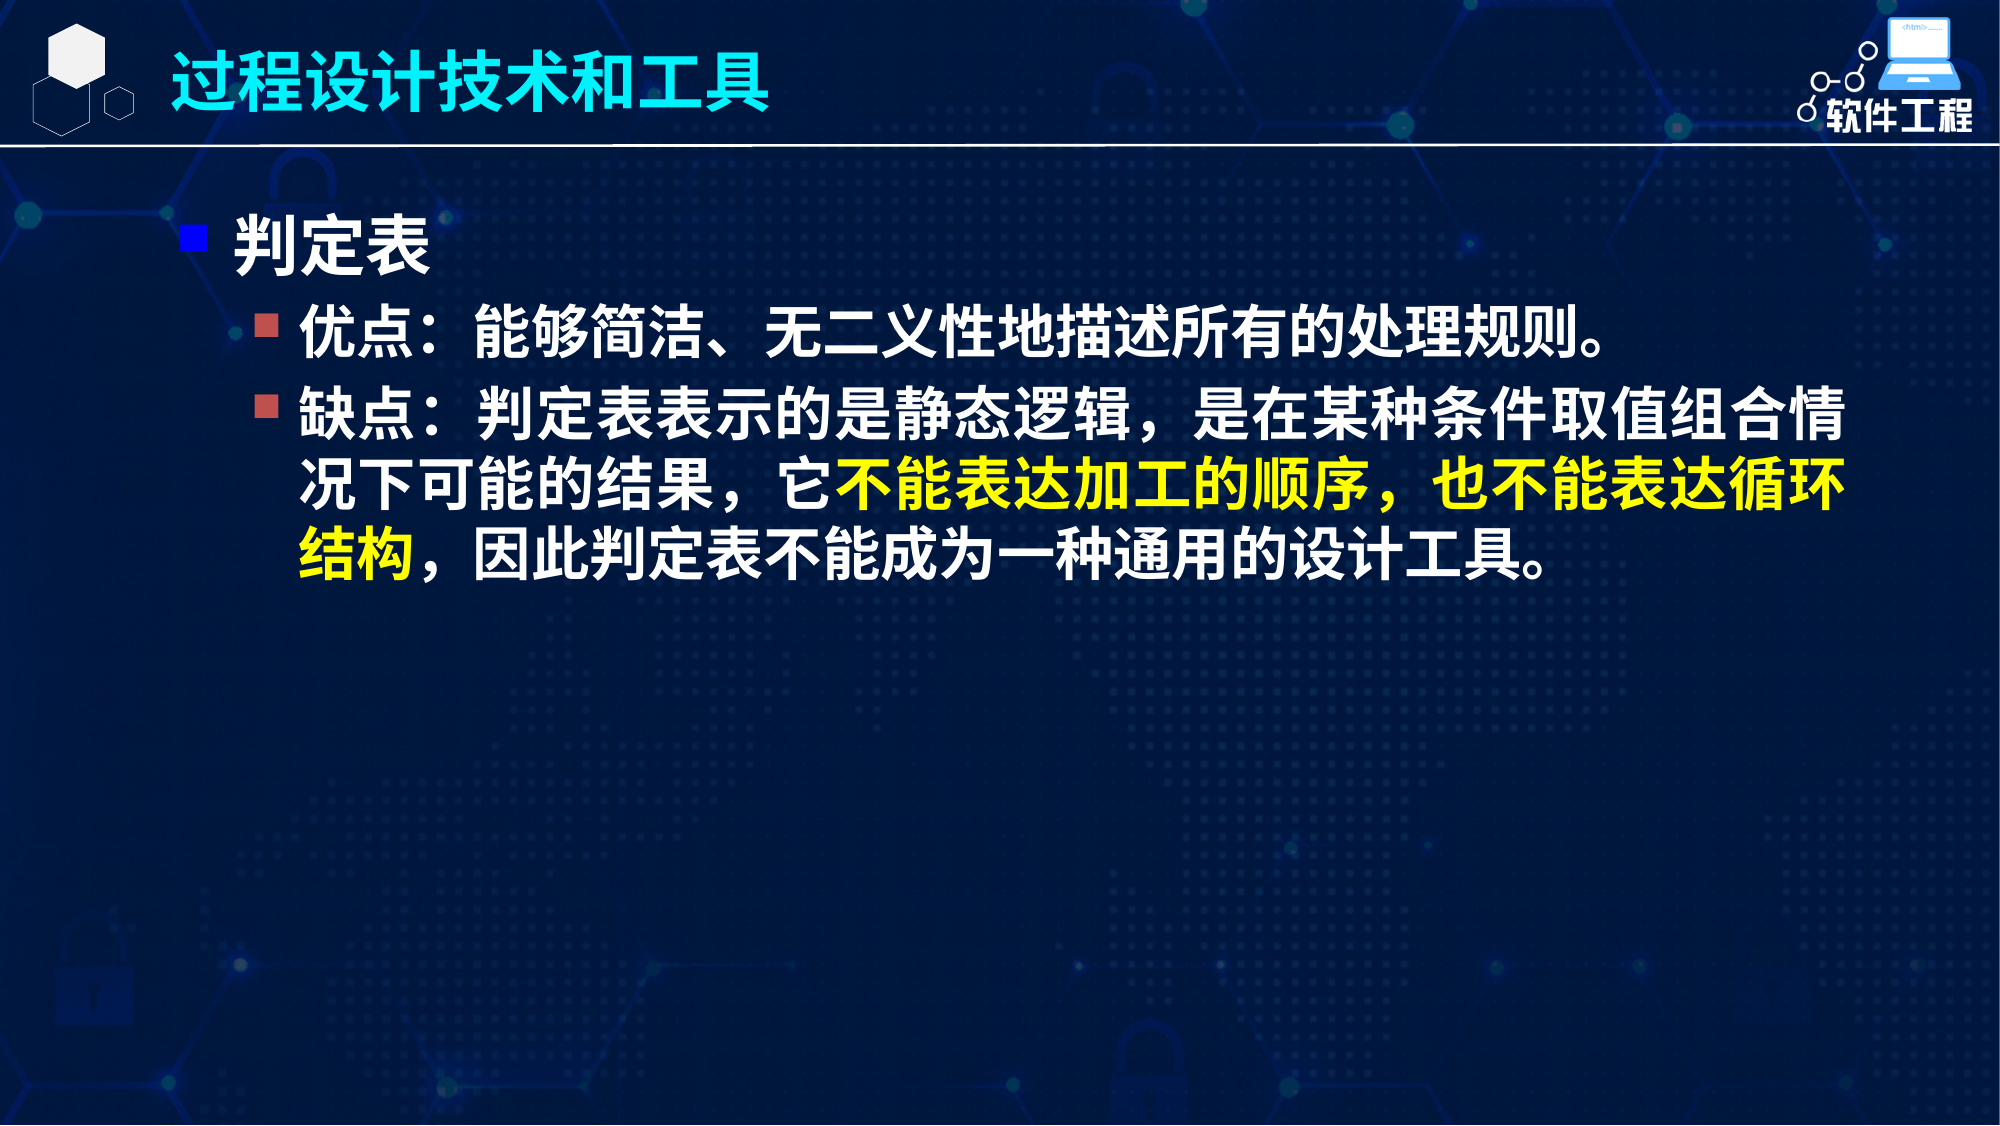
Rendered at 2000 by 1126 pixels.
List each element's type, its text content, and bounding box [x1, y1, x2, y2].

list 判定表 优点：能够简洁、无二义性地描述所有的处理规则。 缺点：判定表表示的是静态逻辑，是在某种条件取值组合情况下可能的结果，它不能表达加工的顺序，也不能表达循环结构，因此判定表不能成为一种通用的设计工具。 [161, 196, 1863, 1071]
picture [0, 146, 2000, 1125]
text_box 过程设计技术和工具 [155, 21, 1750, 138]
picture [0, 0, 2000, 145]
